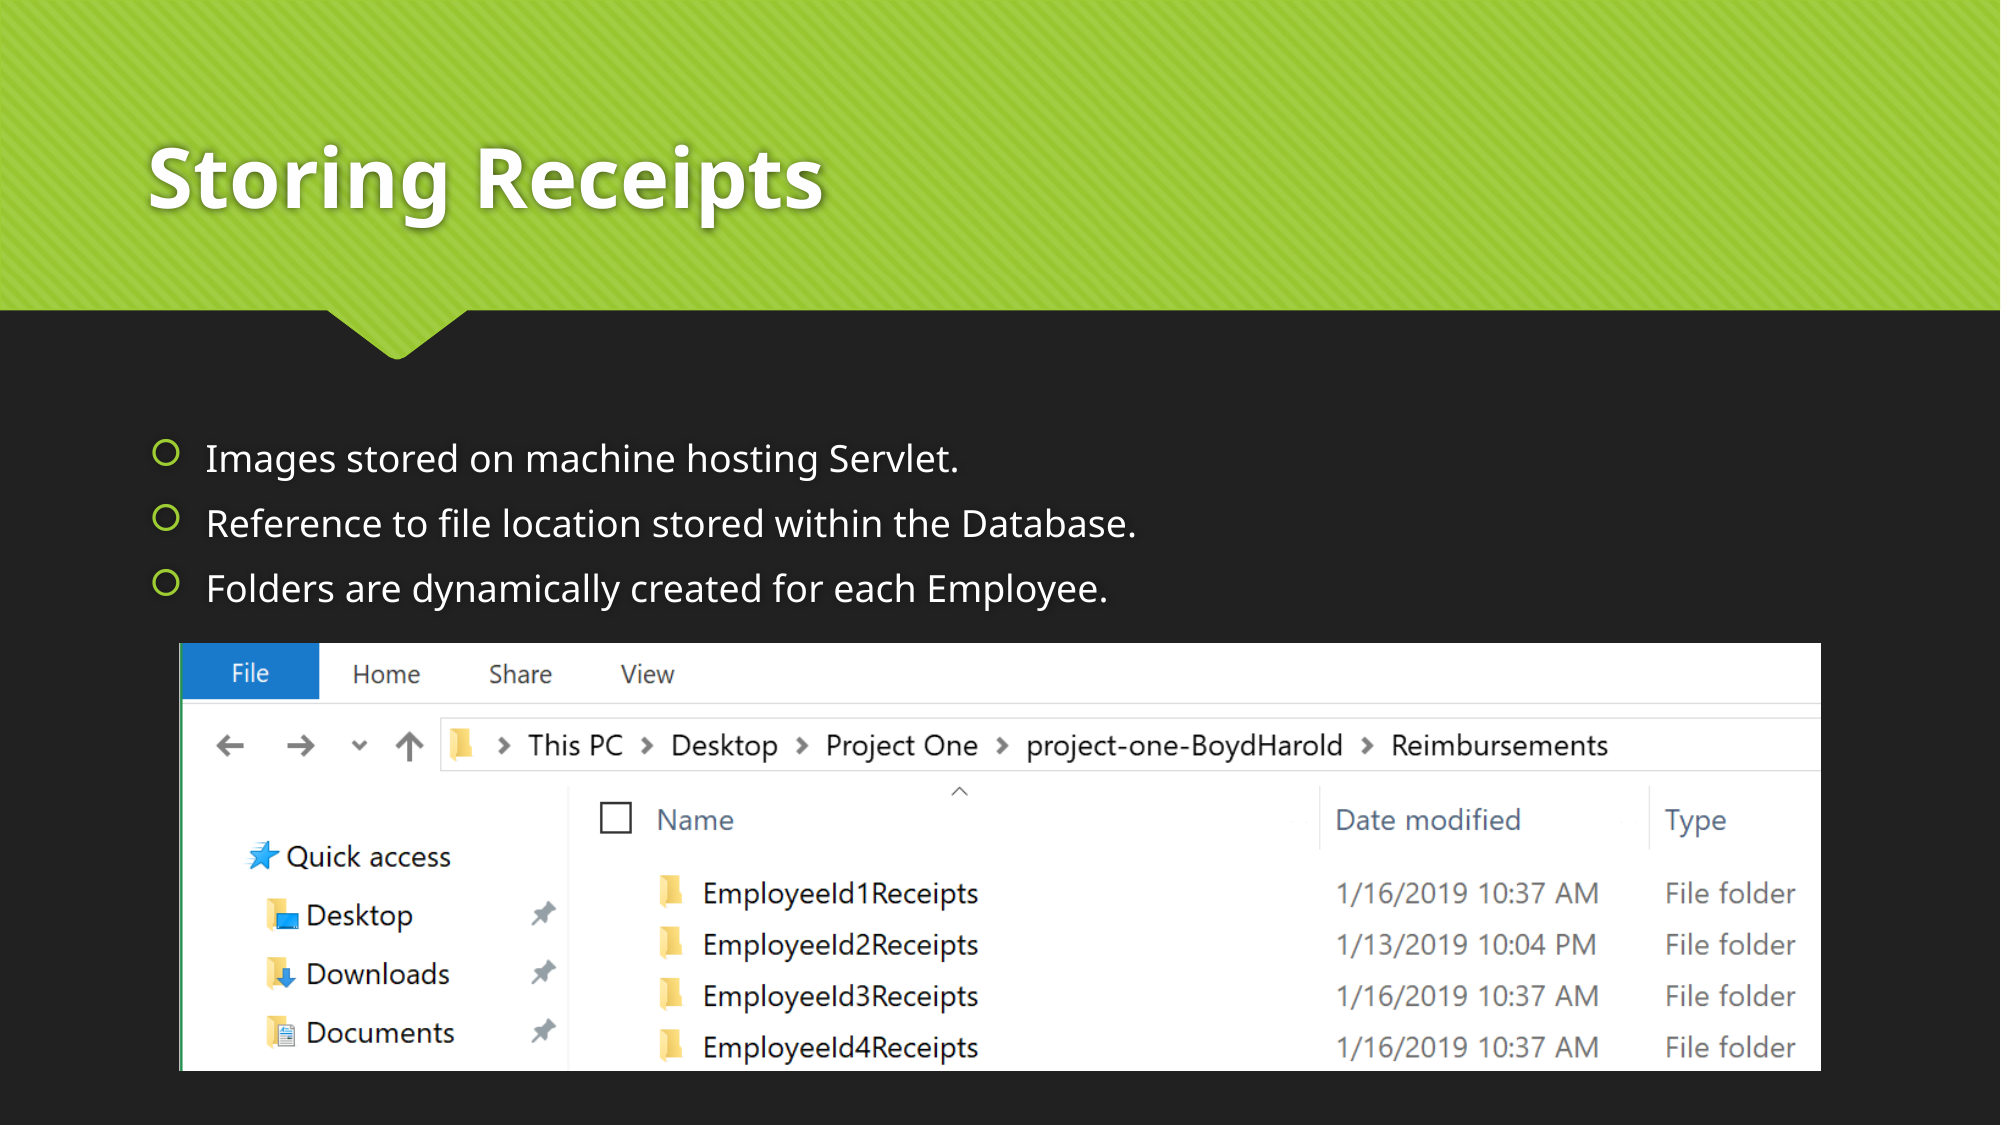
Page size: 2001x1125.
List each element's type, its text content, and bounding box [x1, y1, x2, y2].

picture [179, 643, 1821, 1071]
title Storing Receipts [132, 73, 1868, 233]
list Images stored on machine hosting Servlet. Reference to file location stored within the Database. Folders are dynamically created for each Employee. [134, 364, 1868, 681]
